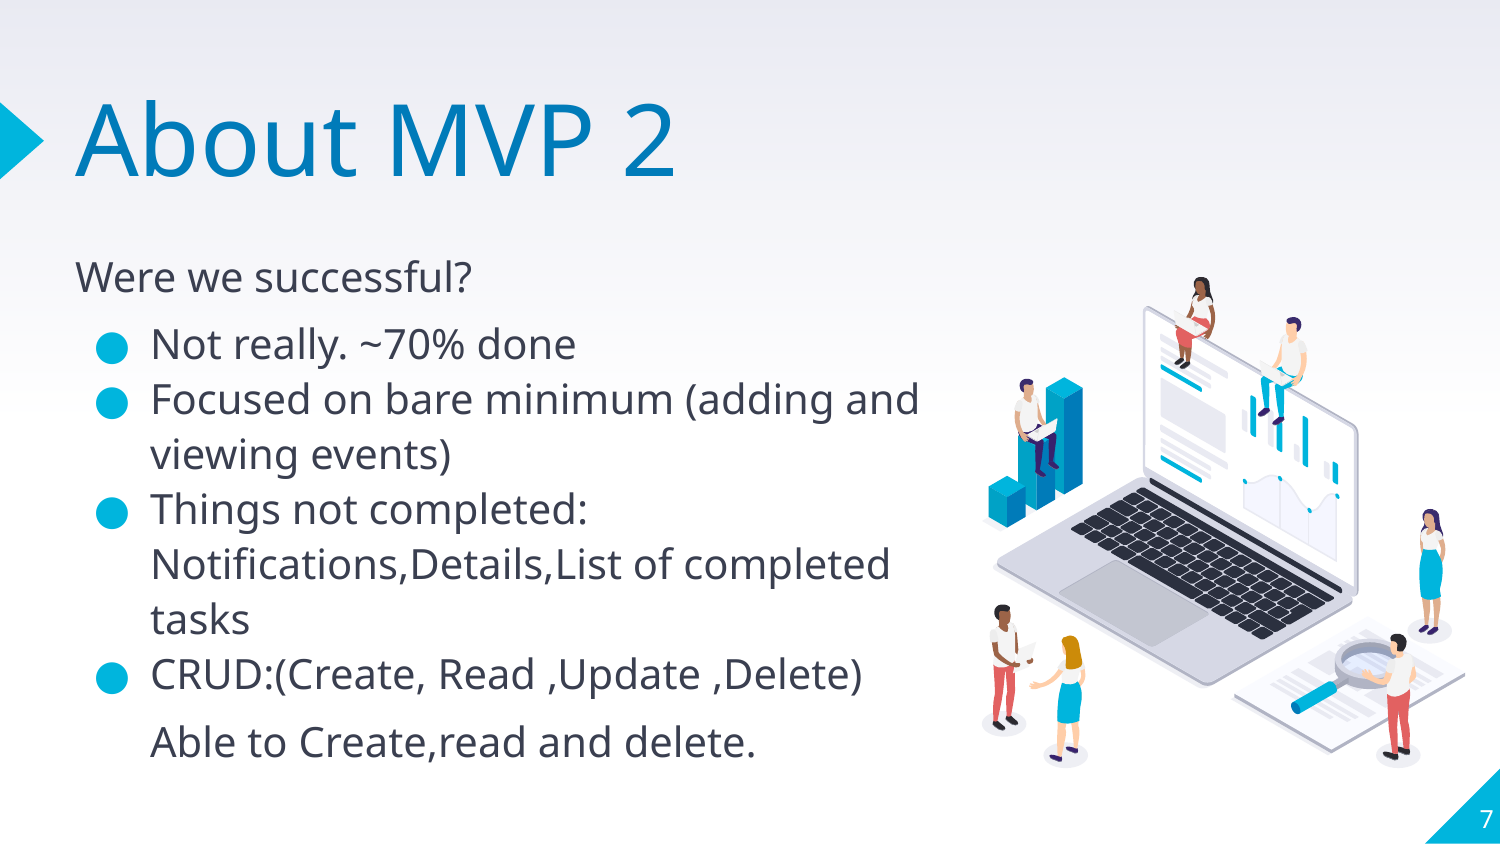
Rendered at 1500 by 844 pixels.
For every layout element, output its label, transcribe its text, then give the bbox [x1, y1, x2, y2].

slide_number ‹#› [1418, 760, 1494, 838]
list Were we successful? Not really. ~70% done Focused on bare minimum (adding and viewing events) Things not completed: Notifications,Details,List of completed tasks CRUD:(Create, Read ,Update ,Delete) Able to Create,read and delete. [75, 245, 1001, 761]
title About MVP 2 [75, 99, 1001, 245]
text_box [981, 276, 1466, 769]
